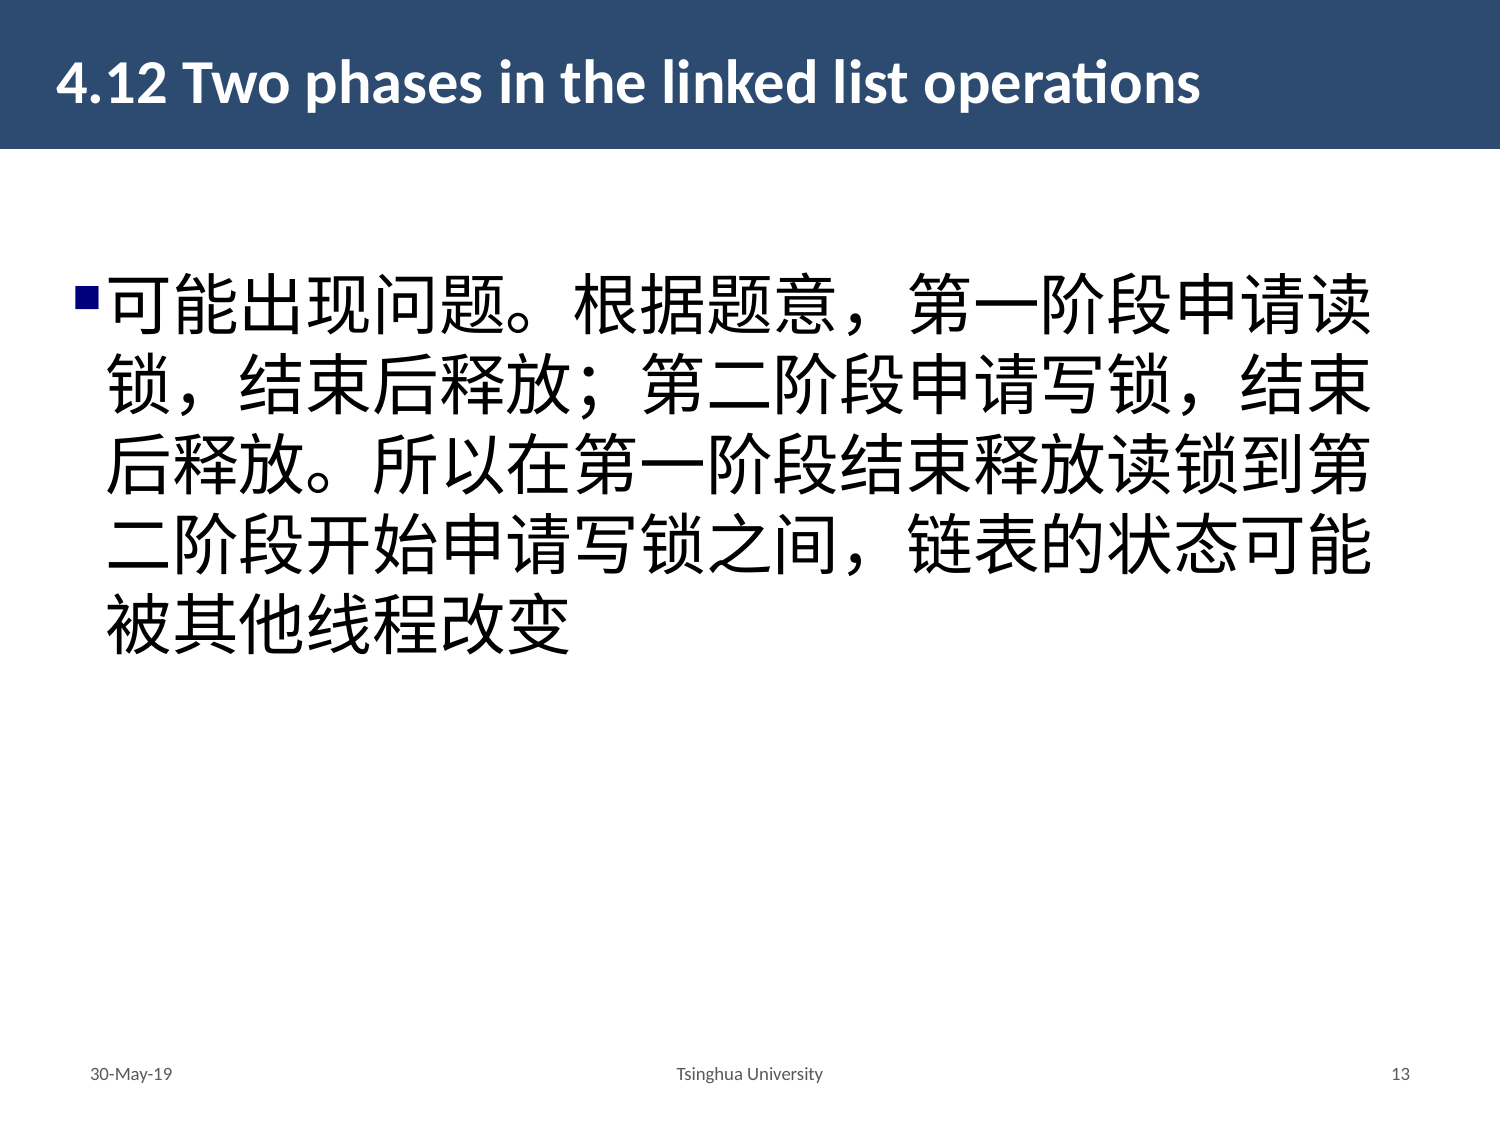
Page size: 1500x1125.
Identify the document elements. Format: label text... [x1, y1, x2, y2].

slide_number 12 [1246, 1042, 1425, 1103]
text_box 可能出现问题。根据题意，第一阶段申请读锁，结束后释放；第二阶段申请写锁，结束后释放。所以在第一阶段结束释放读锁到第二阶段开始申请写锁之间，链表的状态可能被其他线程改变 [57, 255, 1443, 891]
slide_number 30-May-19 [75, 1042, 254, 1103]
footer Tsinghua University [277, 1042, 1223, 1103]
title 4.12 Two phases in the linked list operations [41, 15, 1459, 142]
